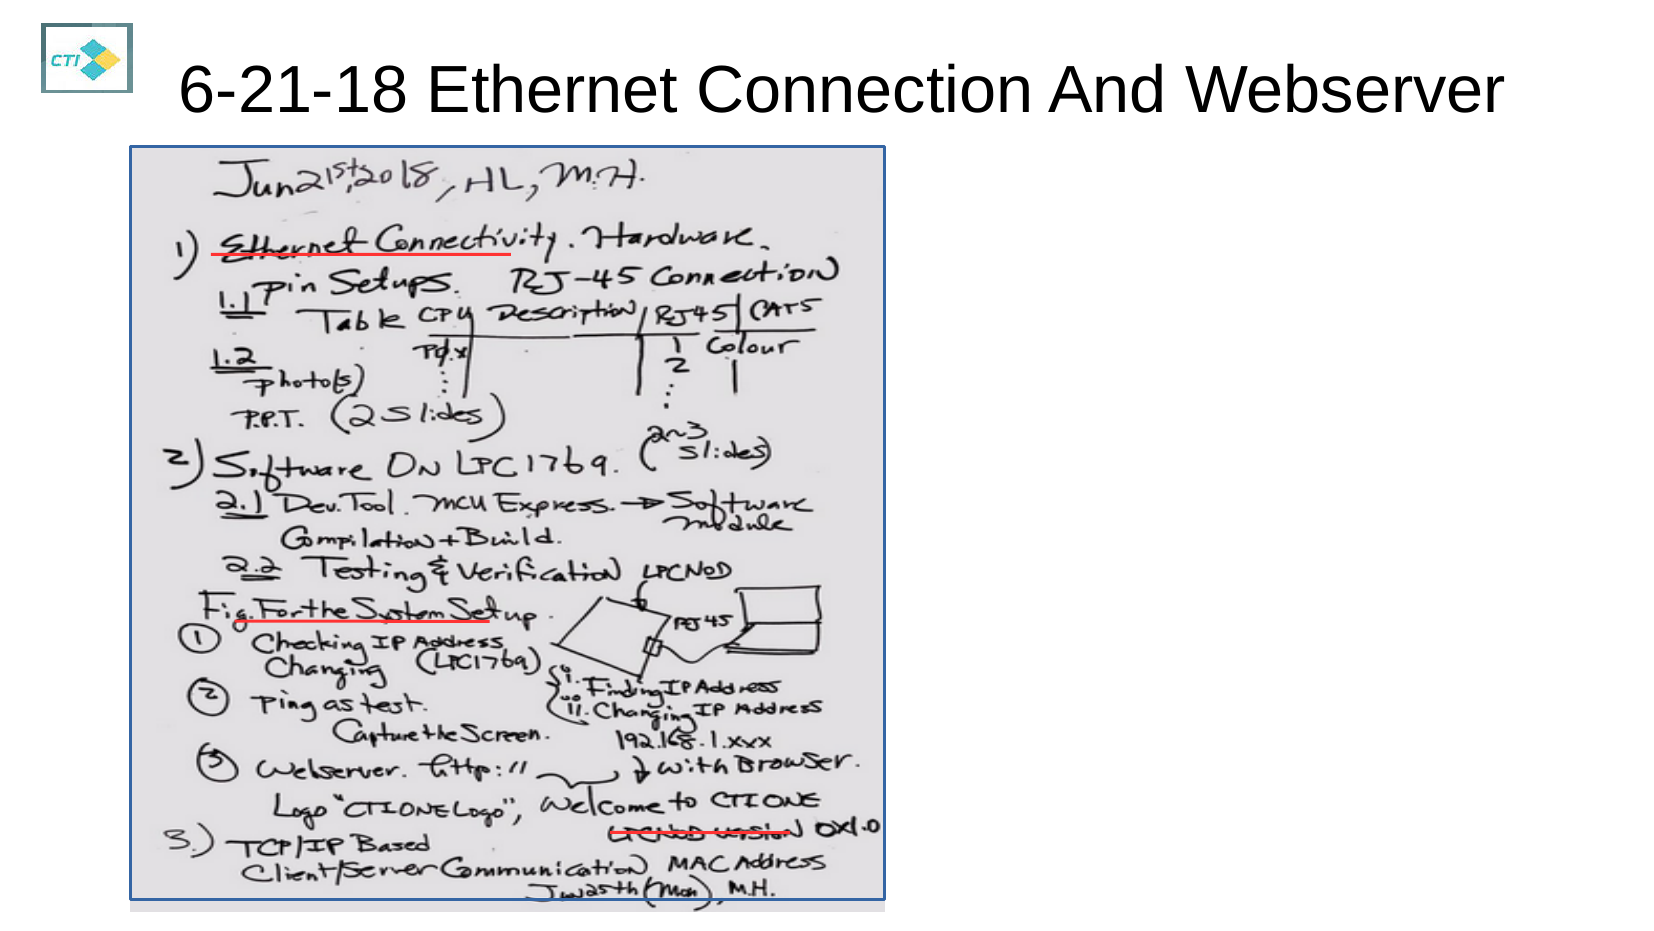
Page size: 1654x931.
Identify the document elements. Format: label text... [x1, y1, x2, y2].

picture [41, 23, 133, 93]
picture [129, 148, 885, 912]
text_box 6-21-18 Ethernet Connection And Webserver [122, 2, 1610, 158]
